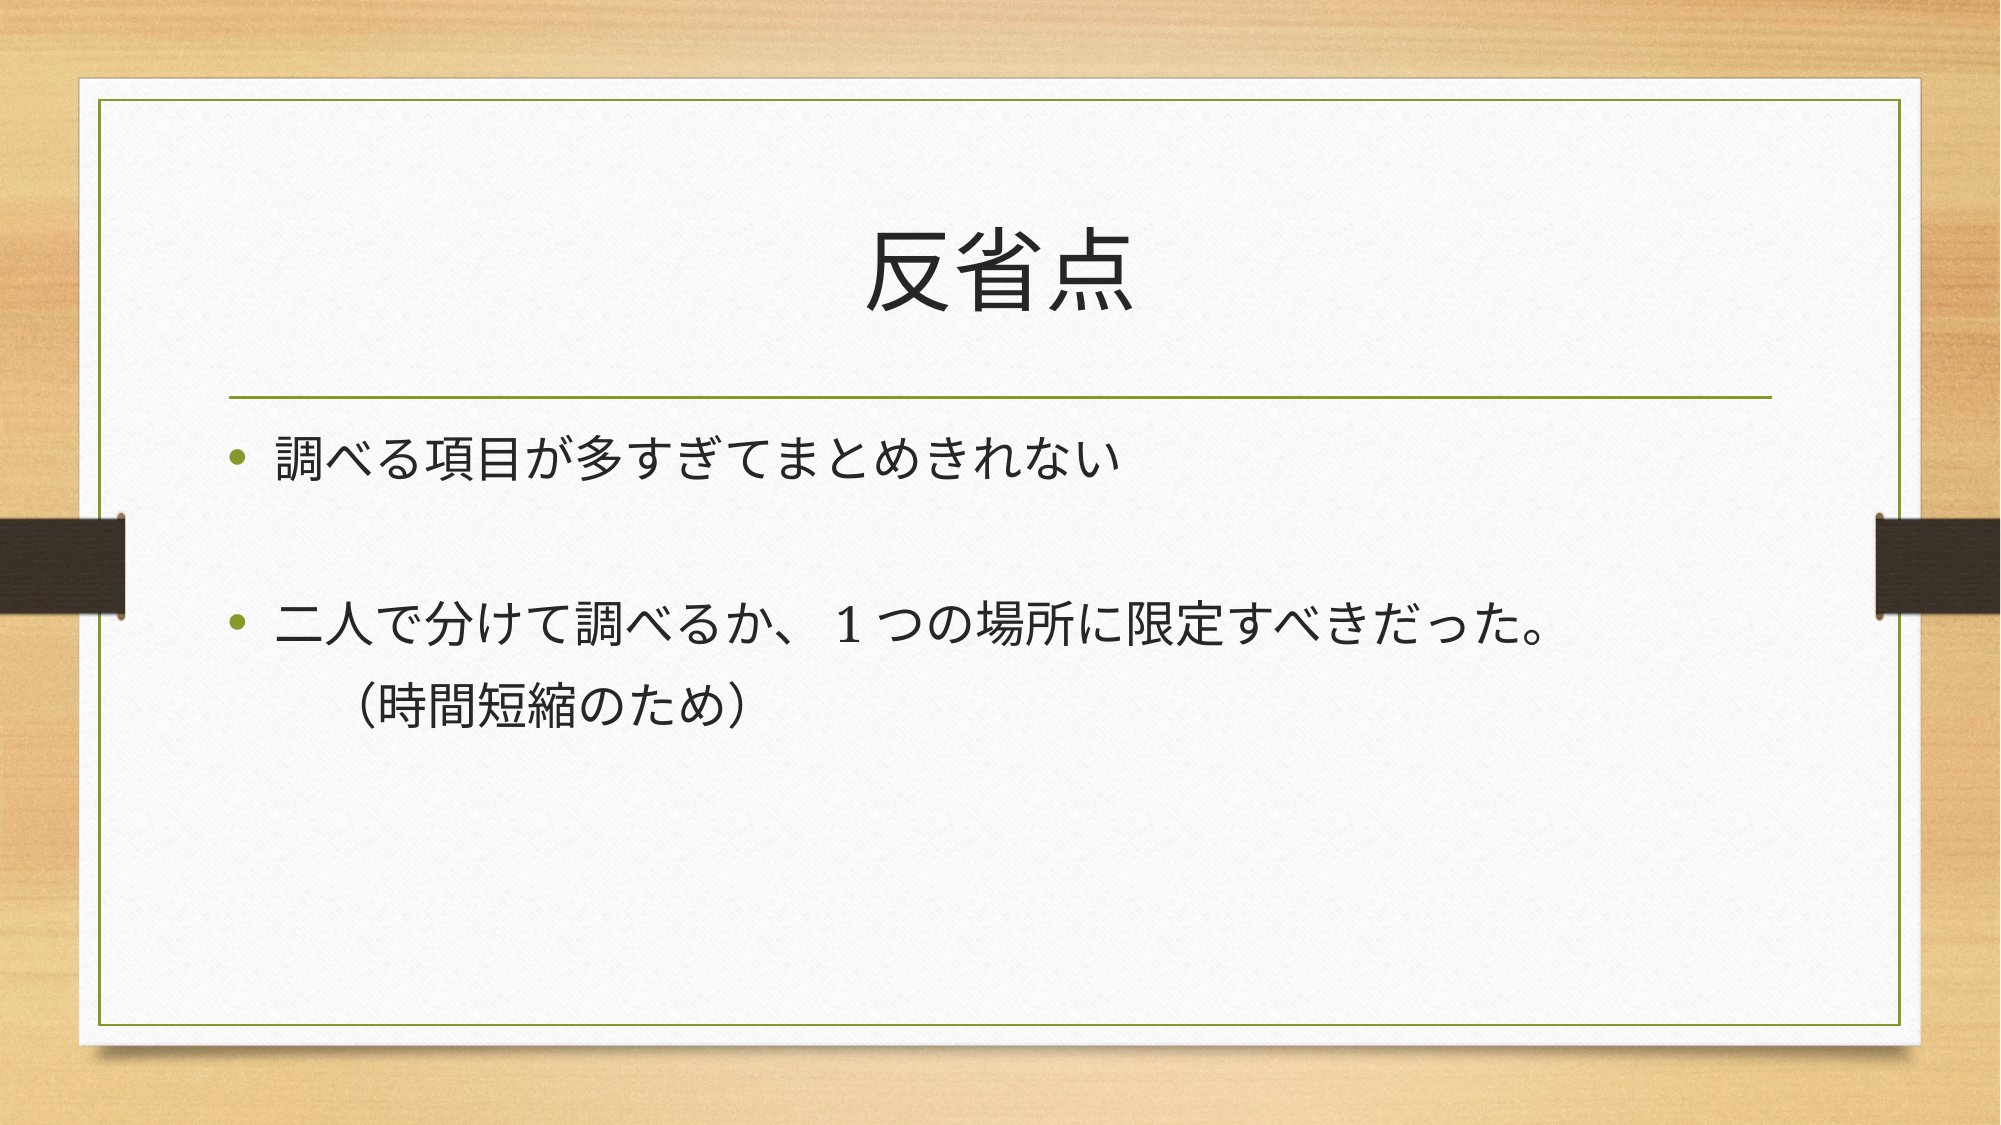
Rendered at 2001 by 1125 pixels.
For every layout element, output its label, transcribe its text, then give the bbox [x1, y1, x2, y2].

title 反省点 [212, 161, 1788, 375]
list 調べる項目が多すぎてまとめきれない 二人で分けて調べるか、1つの場所に限定すべきだった。 （時間短縮のため） [212, 419, 1788, 964]
picture [0, 0, 2001, 1125]
